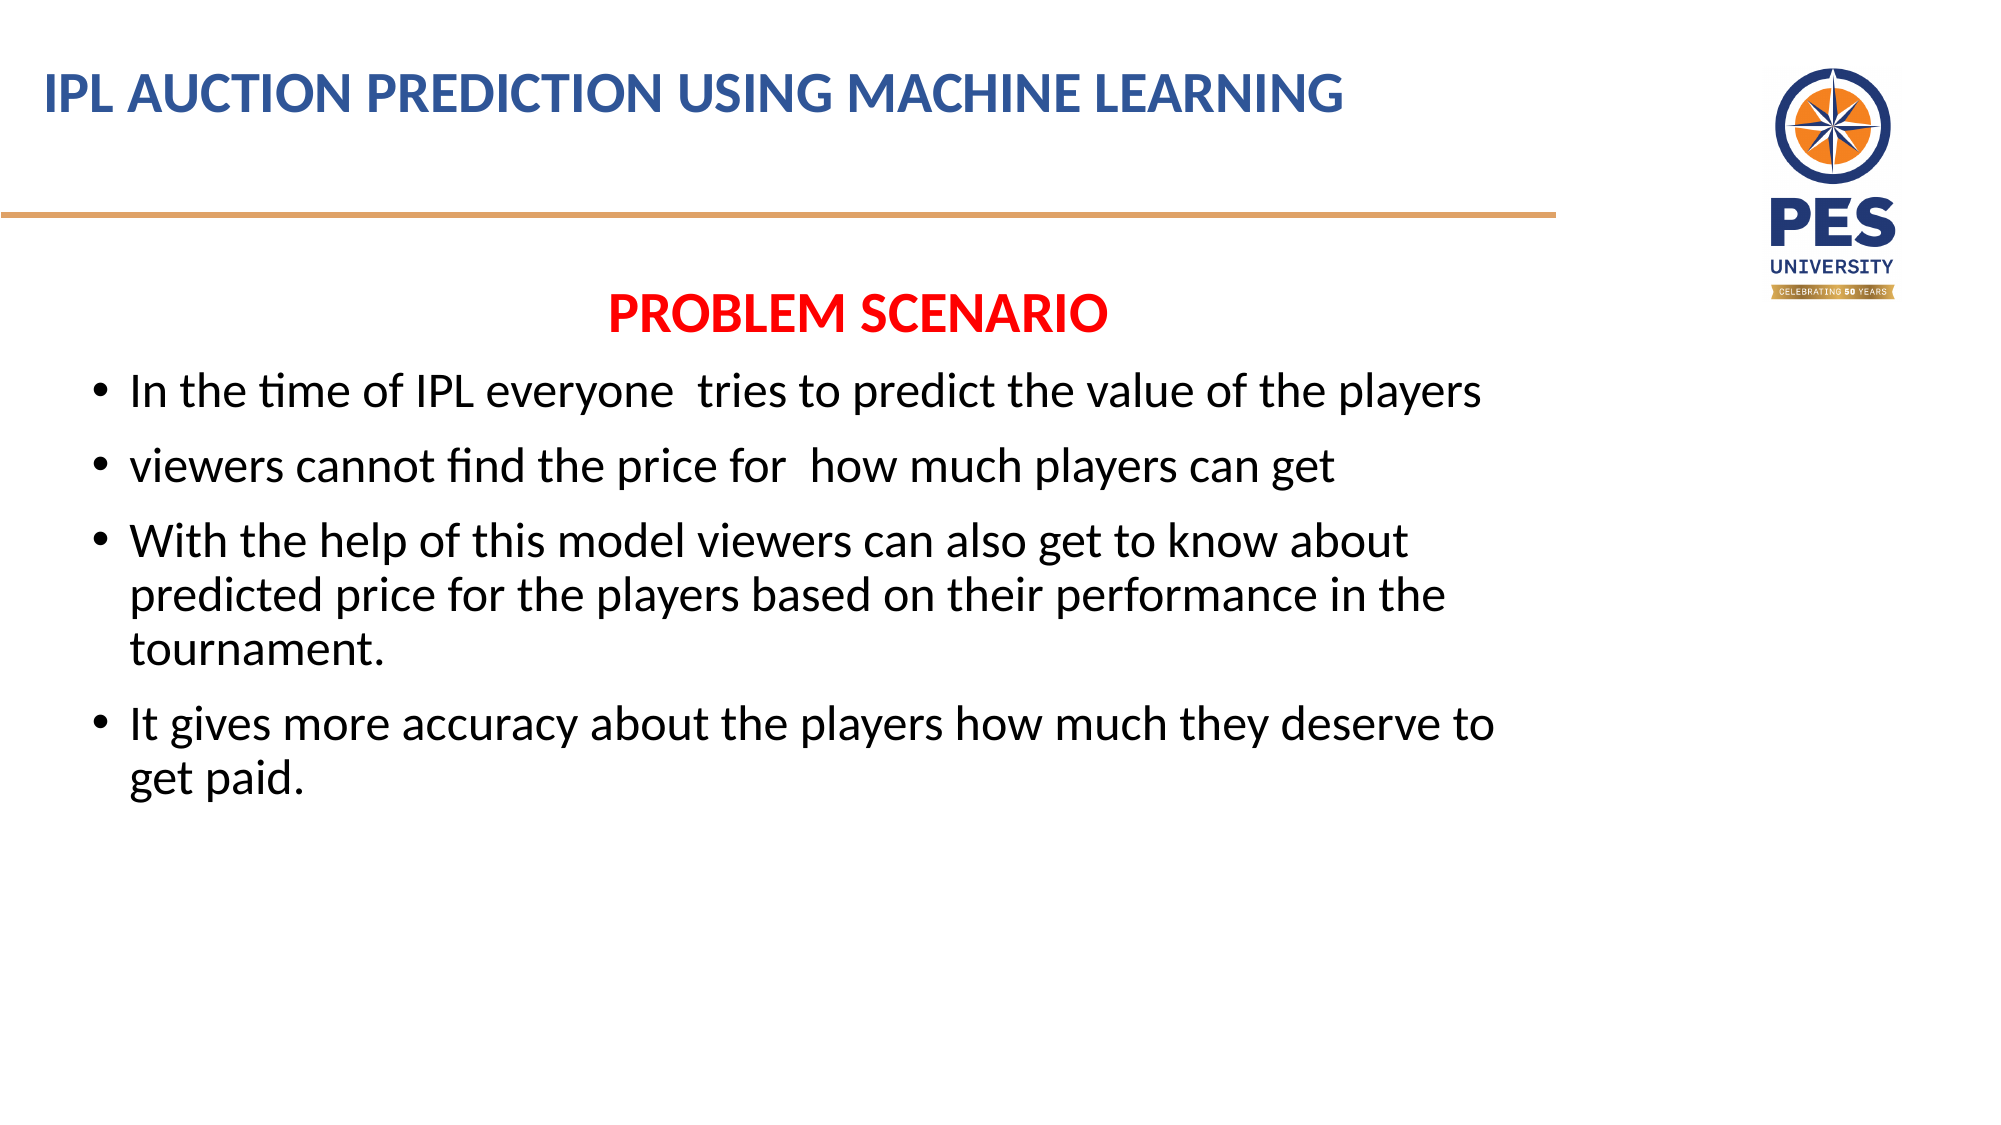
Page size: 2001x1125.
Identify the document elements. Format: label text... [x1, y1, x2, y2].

text_box IPL AUCTION PREDICTION USING MACHINE LEARNING [28, 47, 1575, 192]
picture [1762, 66, 1902, 302]
list PROBLEM SCENARIO In the time of IPL everyone tries to predict the value of the players viewers cannot find the price for how much players can get With the help of this model viewers can also get to know about predicted price for the players based on their performance in the tournament. It gives more accuracy about the players how much they deserve to get paid. [76, 238, 1556, 970]
